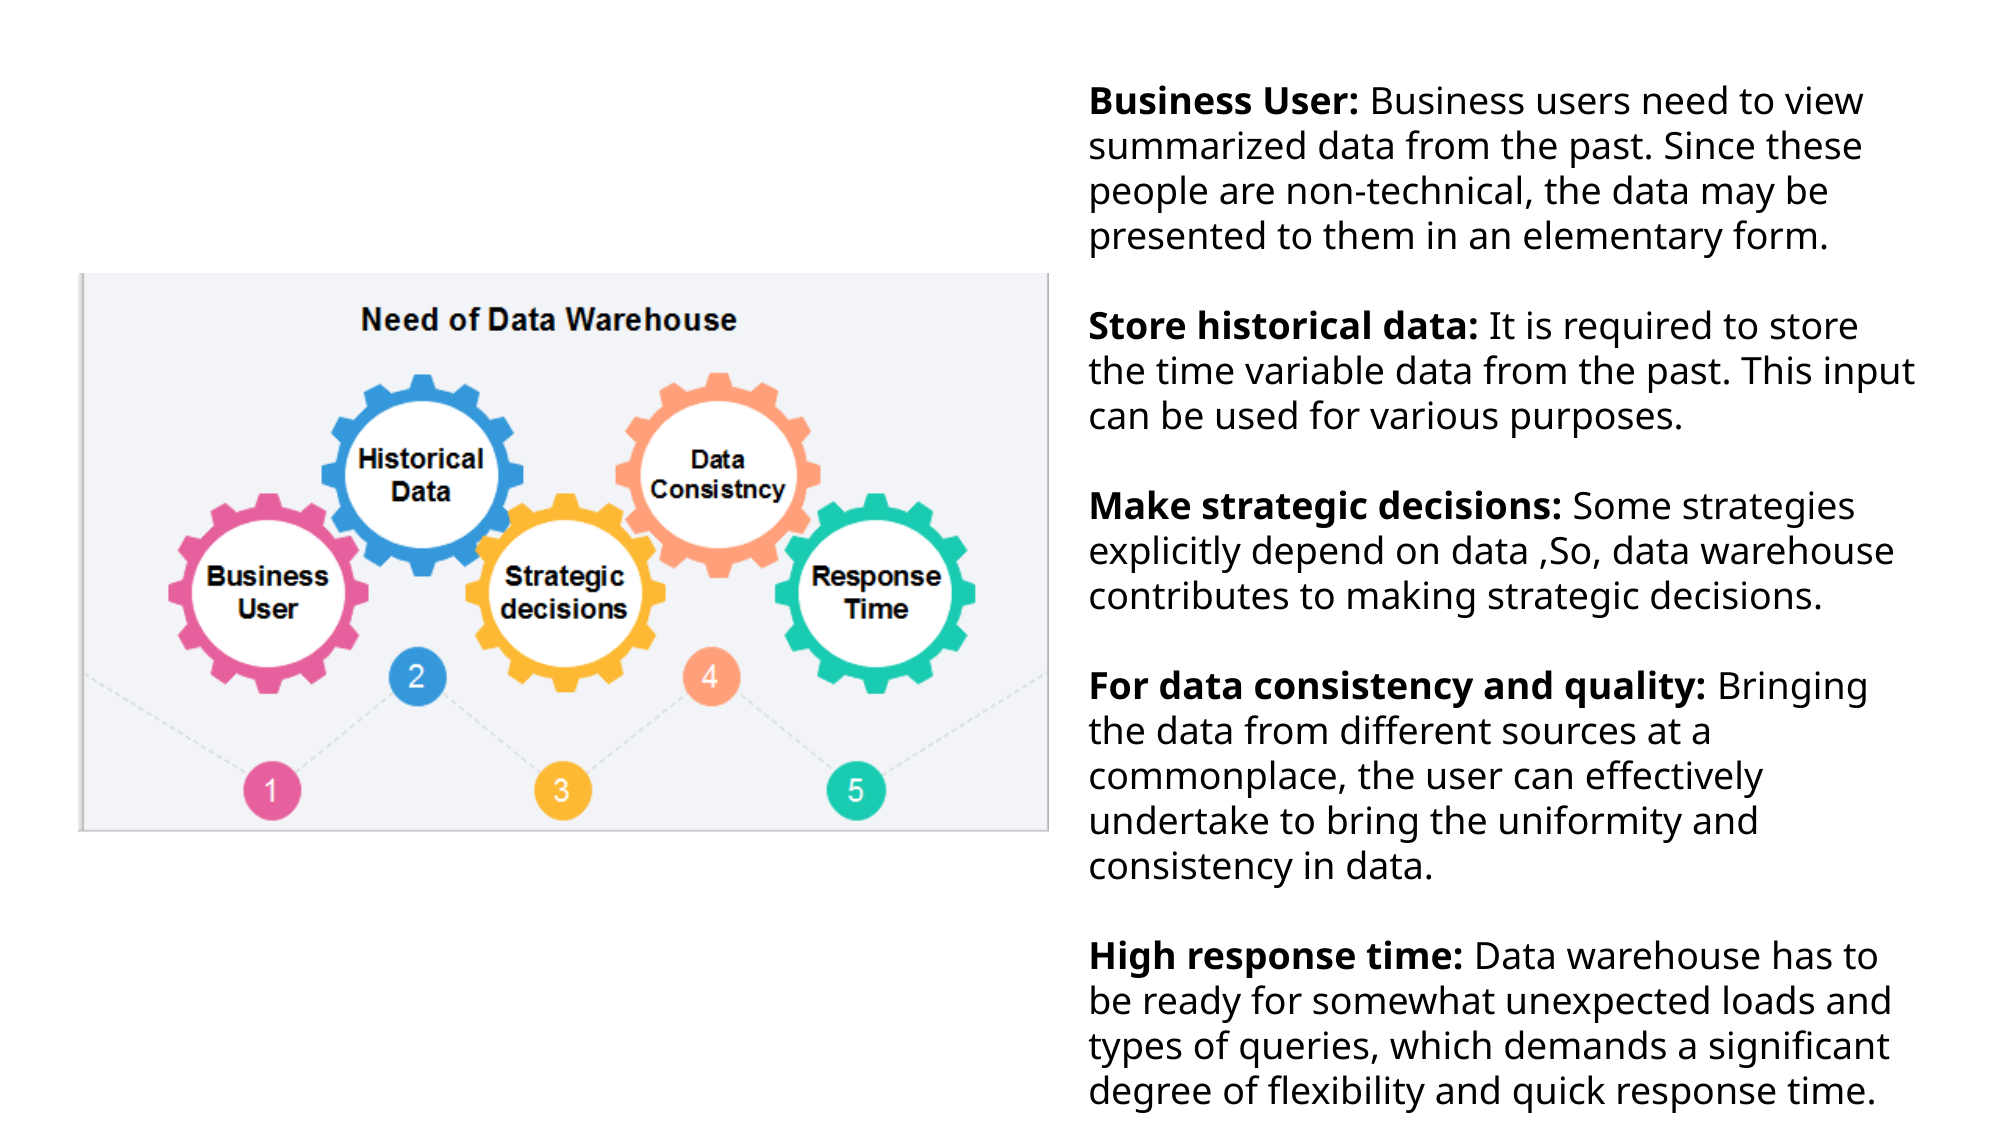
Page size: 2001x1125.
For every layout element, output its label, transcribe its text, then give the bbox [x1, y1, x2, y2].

text_box Business User: Business users need to view summarized data from the past. Since these people are non-technical, the data may be presented to them in an elementary form. Store historical data: It is required to store the time variable data from the past. This input can be used for various purposes. Make strategic decisions: Some strategies explicitly depend on data ,So, data warehouse contributes to making strategic decisions. For data consistency and quality: Bringing the data from different sources at a commonplace, the user can effectively undertake to bring the uniformity and consistency in data. High response time: Data warehouse has to be ready for somewhat unexpected loads and types of queries, which demands a significant degree of flexibility and quick response time. [1073, 69, 1939, 1120]
picture [77, 273, 1049, 835]
